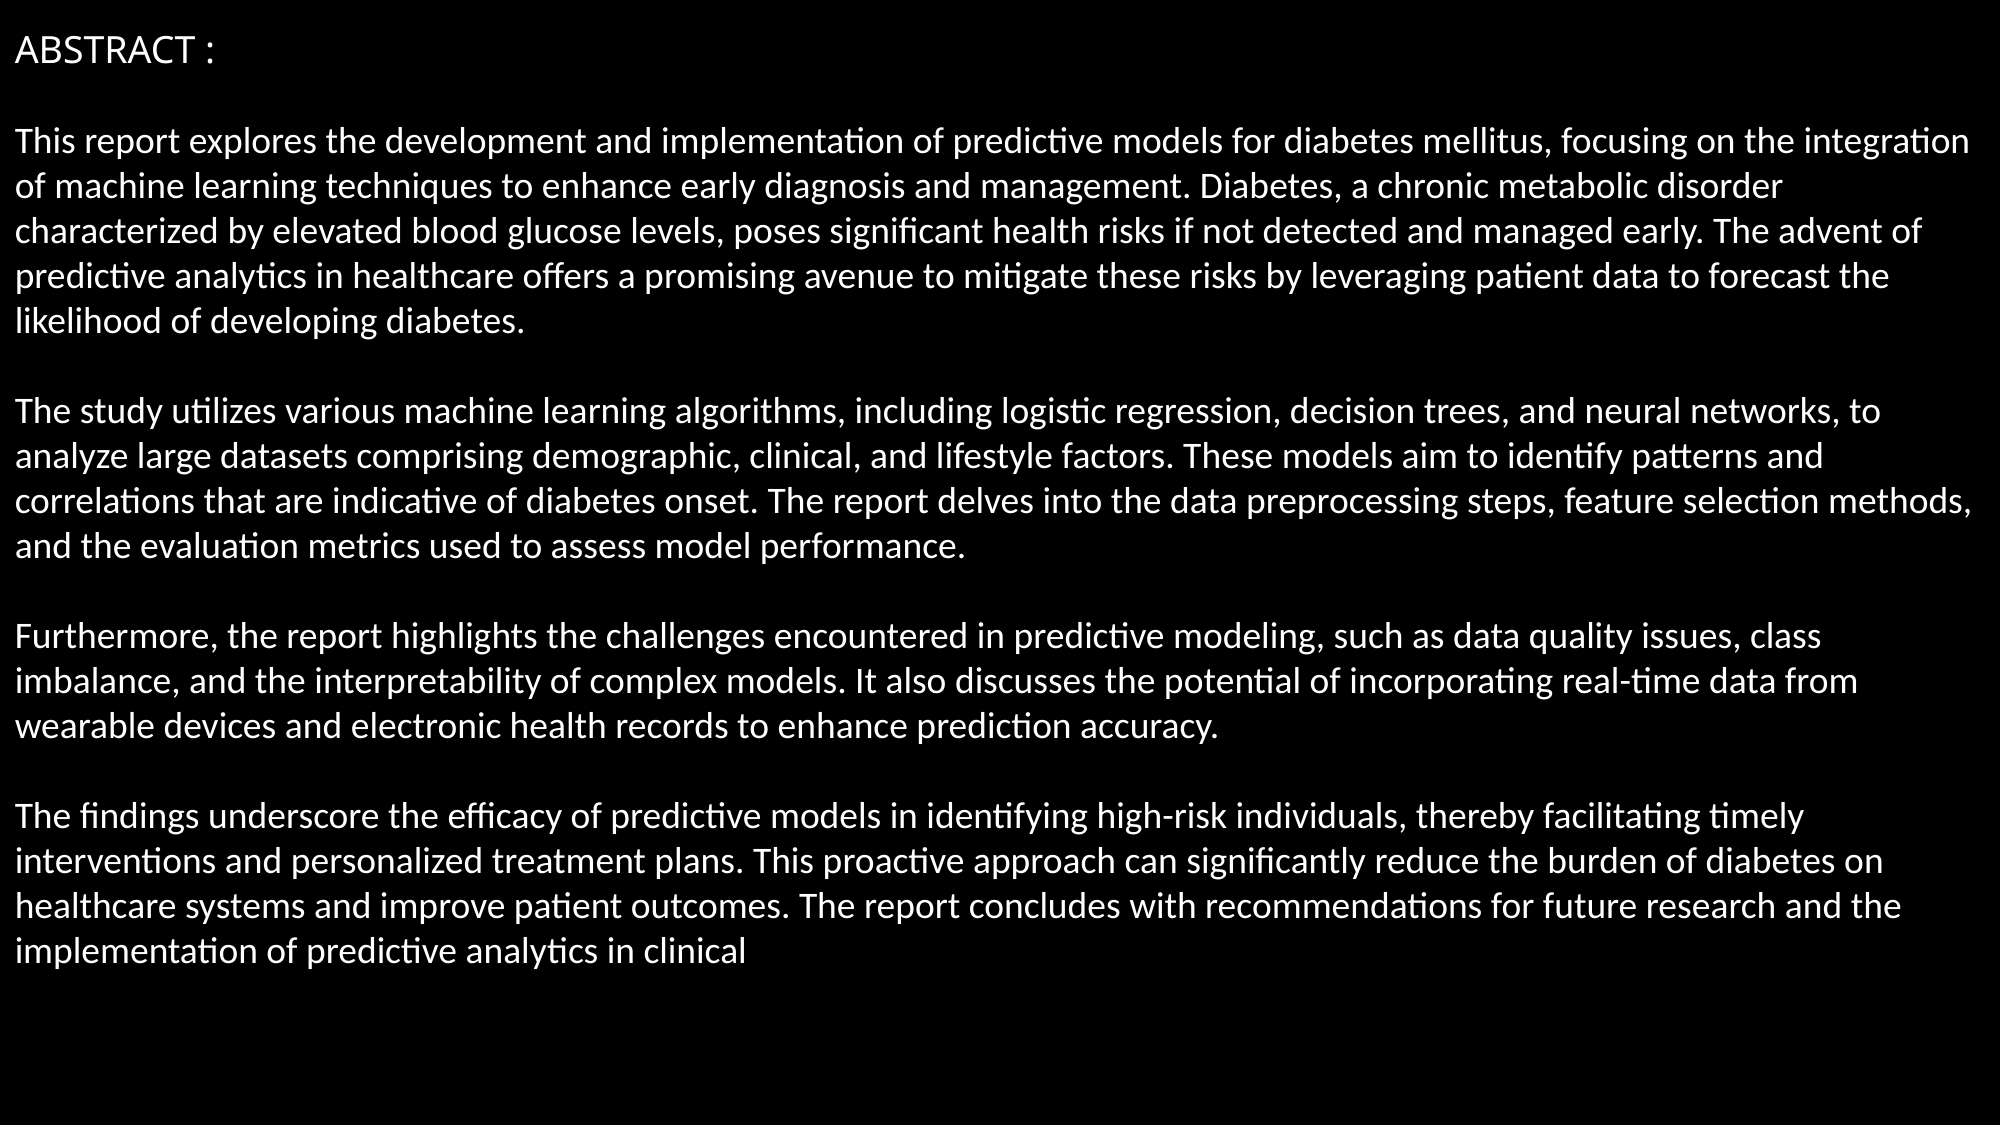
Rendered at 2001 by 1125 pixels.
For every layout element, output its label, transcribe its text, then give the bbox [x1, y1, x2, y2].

text_box ABSTRACT : This report explores the development and implementation of predictive models for diabetes mellitus, focusing on the integration of machine learning techniques to enhance early diagnosis and management. Diabetes, a chronic metabolic disorder characterized by elevated blood glucose levels, poses significant health risks if not detected and managed early. The advent of predictive analytics in healthcare offers a promising avenue to mitigate these risks by leveraging patient data to forecast the likelihood of developing diabetes. The study utilizes various machine learning algorithms, including logistic regression, decision trees, and neural networks, to analyze large datasets comprising demographic, clinical, and lifestyle factors. These models aim to identify patterns and correlations that are indicative of diabetes onset. The report delves into the data preprocessing steps, feature selection methods, and the evaluation metrics used to assess model performance. Furthermore, the report highlights the challenges encountered in predictive modeling, such as data quality issues, class imbalance, and the interpretability of complex models. It also discusses the potential of incorporating real-time data from wearable devices and electronic health records to enhance prediction accuracy. The findings underscore the efficacy of predictive models in identifying high-risk individuals, thereby facilitating timely interventions and personalized treatment plans. This proactive approach can significantly reduce the burden of diabetes on healthcare systems and improve patient outcomes. The report concludes with recommendations for future research and the implementation of predictive analytics in clinical [0, 18, 2000, 979]
